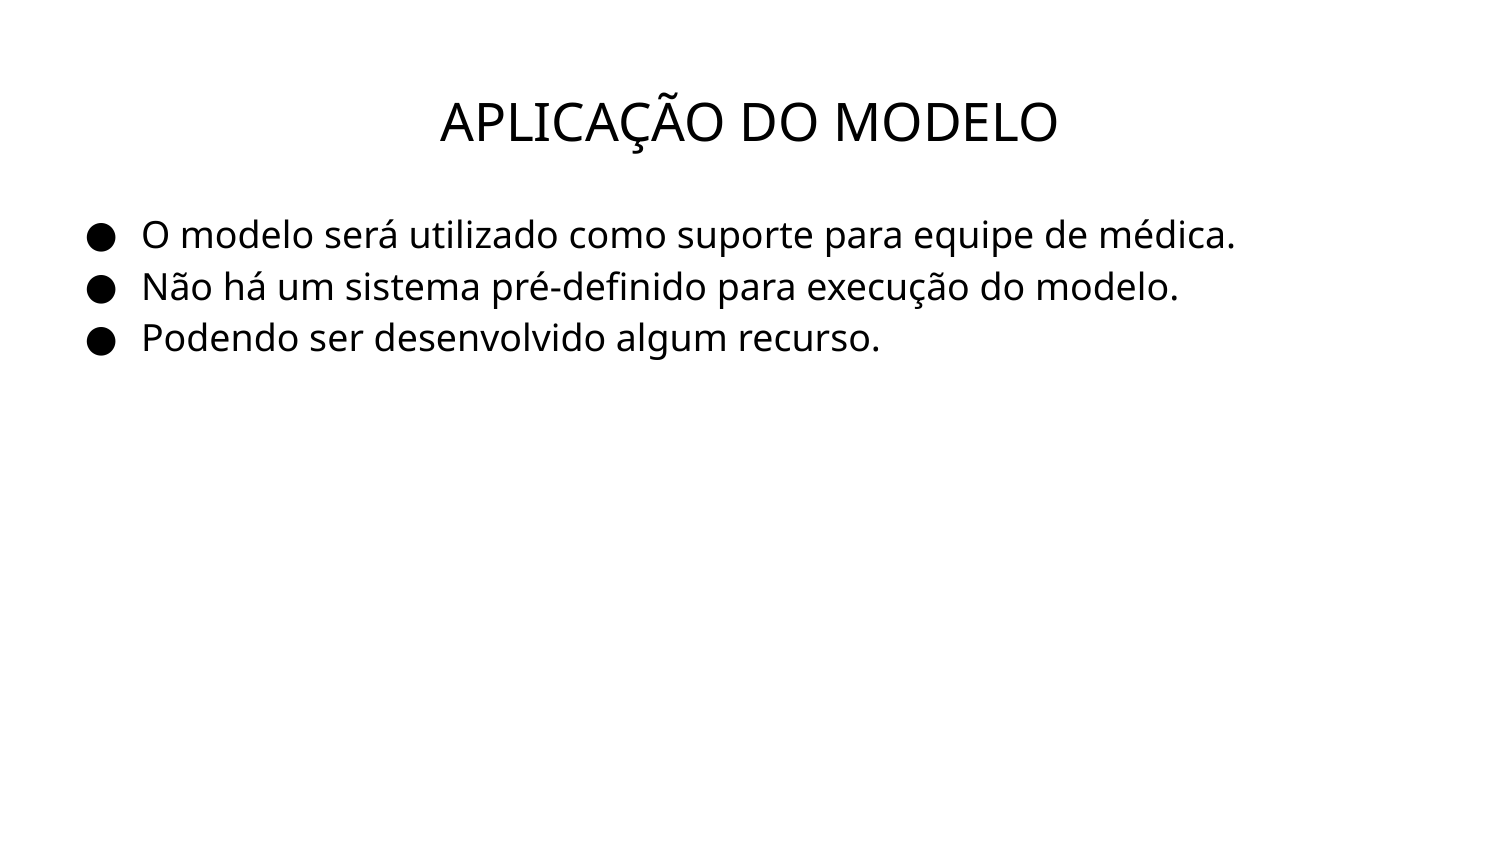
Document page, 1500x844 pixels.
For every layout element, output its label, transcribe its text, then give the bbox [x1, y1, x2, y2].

list O modelo será utilizado como suporte para equipe de médica. Não há um sistema pré-definido para execução do modelo. Podendo ser desenvolvido algum recurso. [51, 189, 1449, 750]
title APLICAÇÃO DO MODELO [51, 72, 1449, 167]
